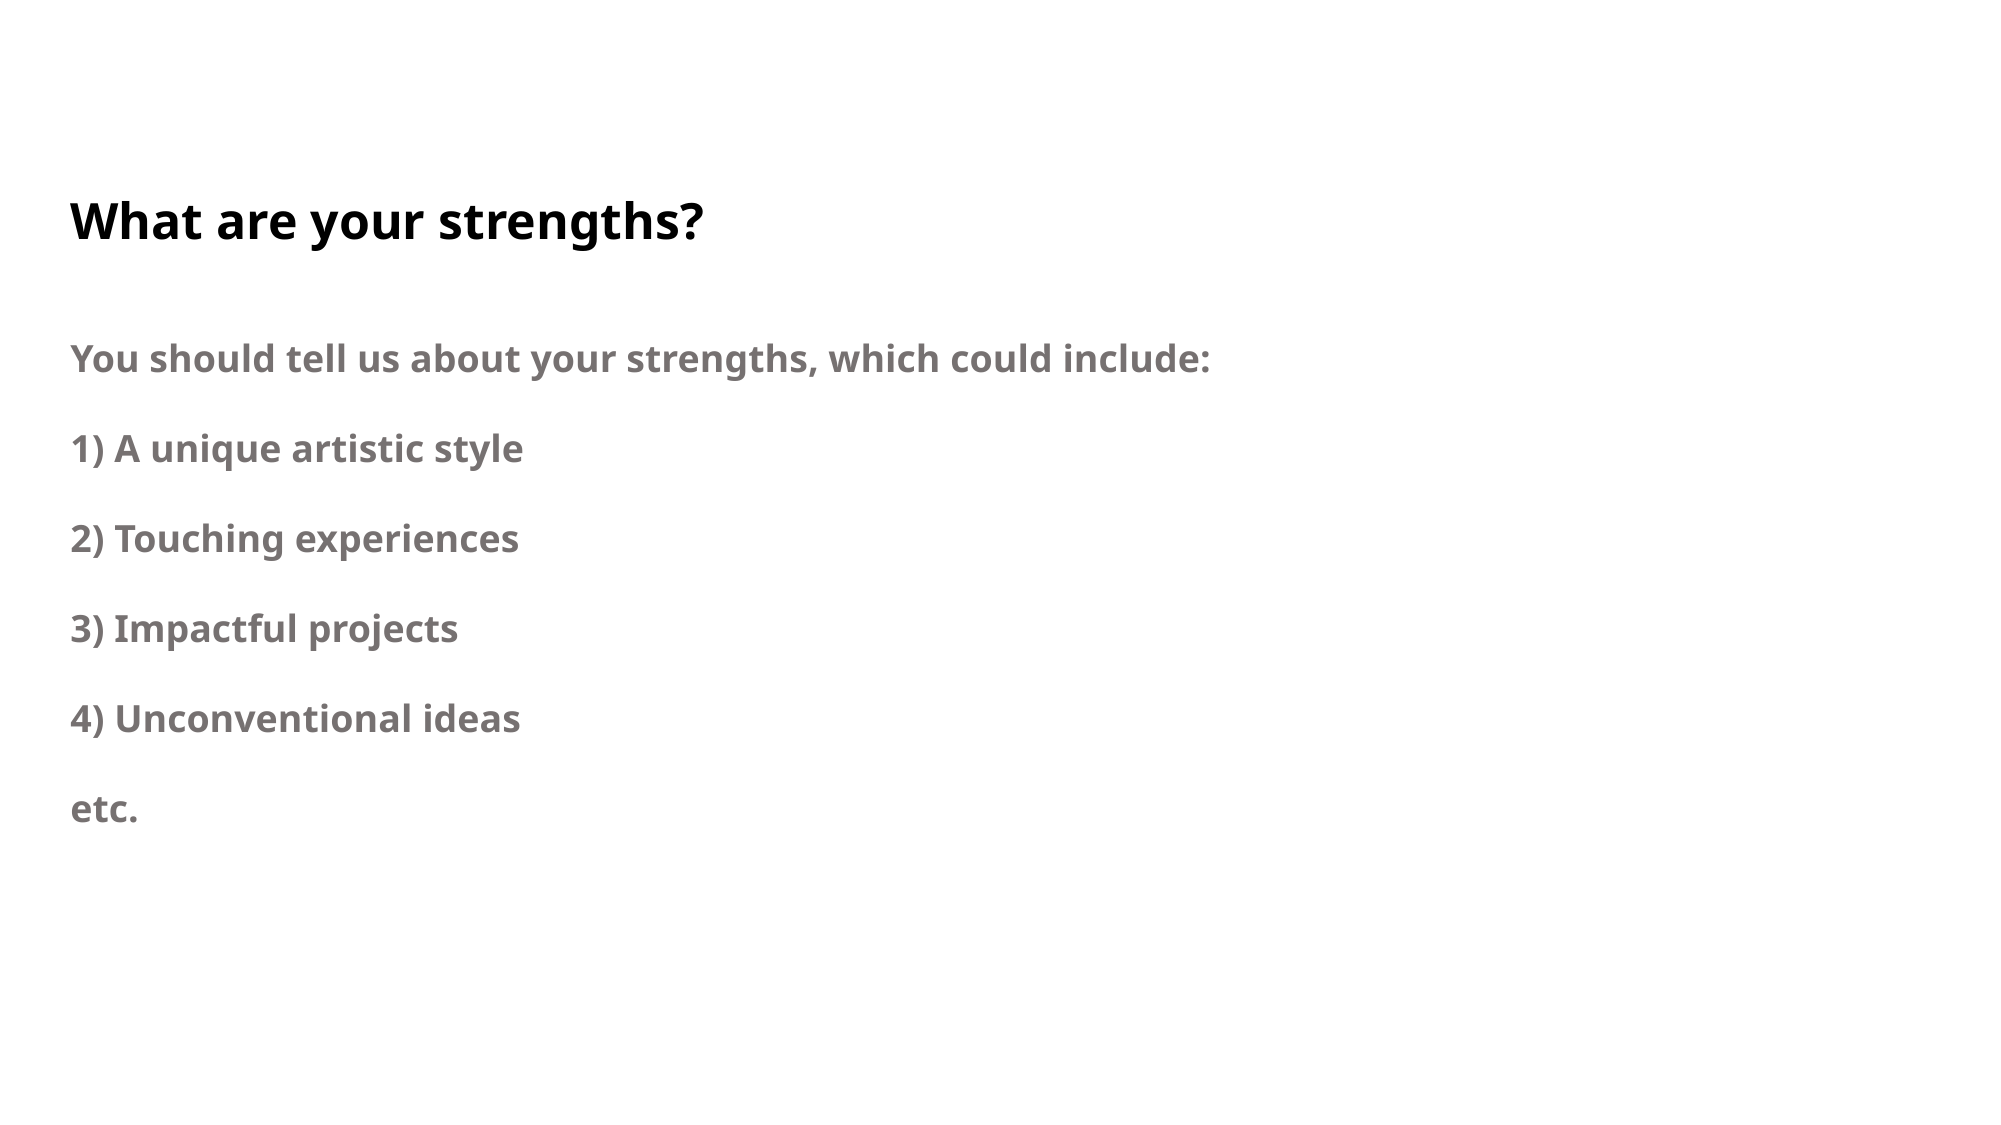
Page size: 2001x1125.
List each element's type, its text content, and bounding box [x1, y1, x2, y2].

text_box You should tell us about your strengths, which could include: 1) A unique artistic style 2) Touching experiences 3) Impactful projects 4) Unconventional ideas etc. [55, 327, 1316, 838]
text_box What are your strengths? [55, 182, 1026, 258]
